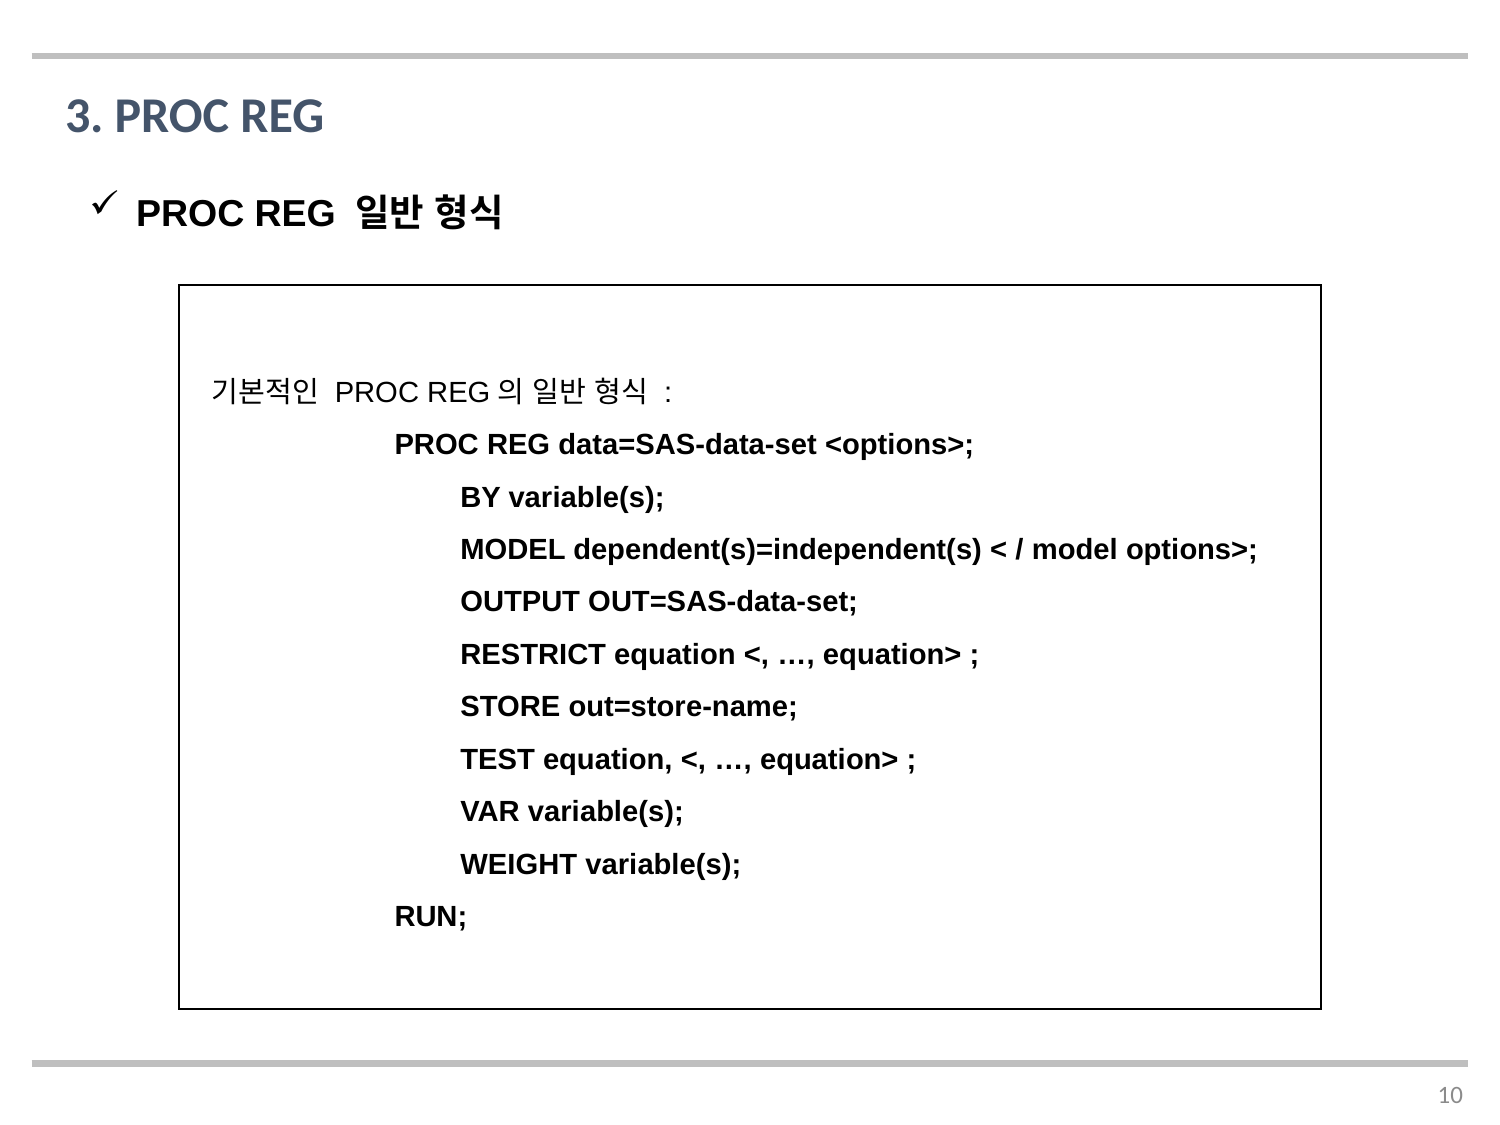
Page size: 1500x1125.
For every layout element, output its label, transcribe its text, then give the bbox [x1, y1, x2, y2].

text_box 3. PROC REG [50, 75, 968, 151]
text_box 기본적인 PROC REG의 일반 형식 : PROC REG data=SAS-data-set <options>; BY variable(s); MODEL dependent(s)=independent(s) < / model options>; OUTPUT OUT=SAS-data-set; RESTRICT equation <, …, equation> ; STORE out=store-name; TEST equation, <, …, equation> ; VAR variable(s); WEIGHT variable(s); RUN; [196, 348, 1304, 940]
text_box PROC REG 일반 형식 [74, 158, 665, 241]
text_box [178, 284, 1322, 1010]
